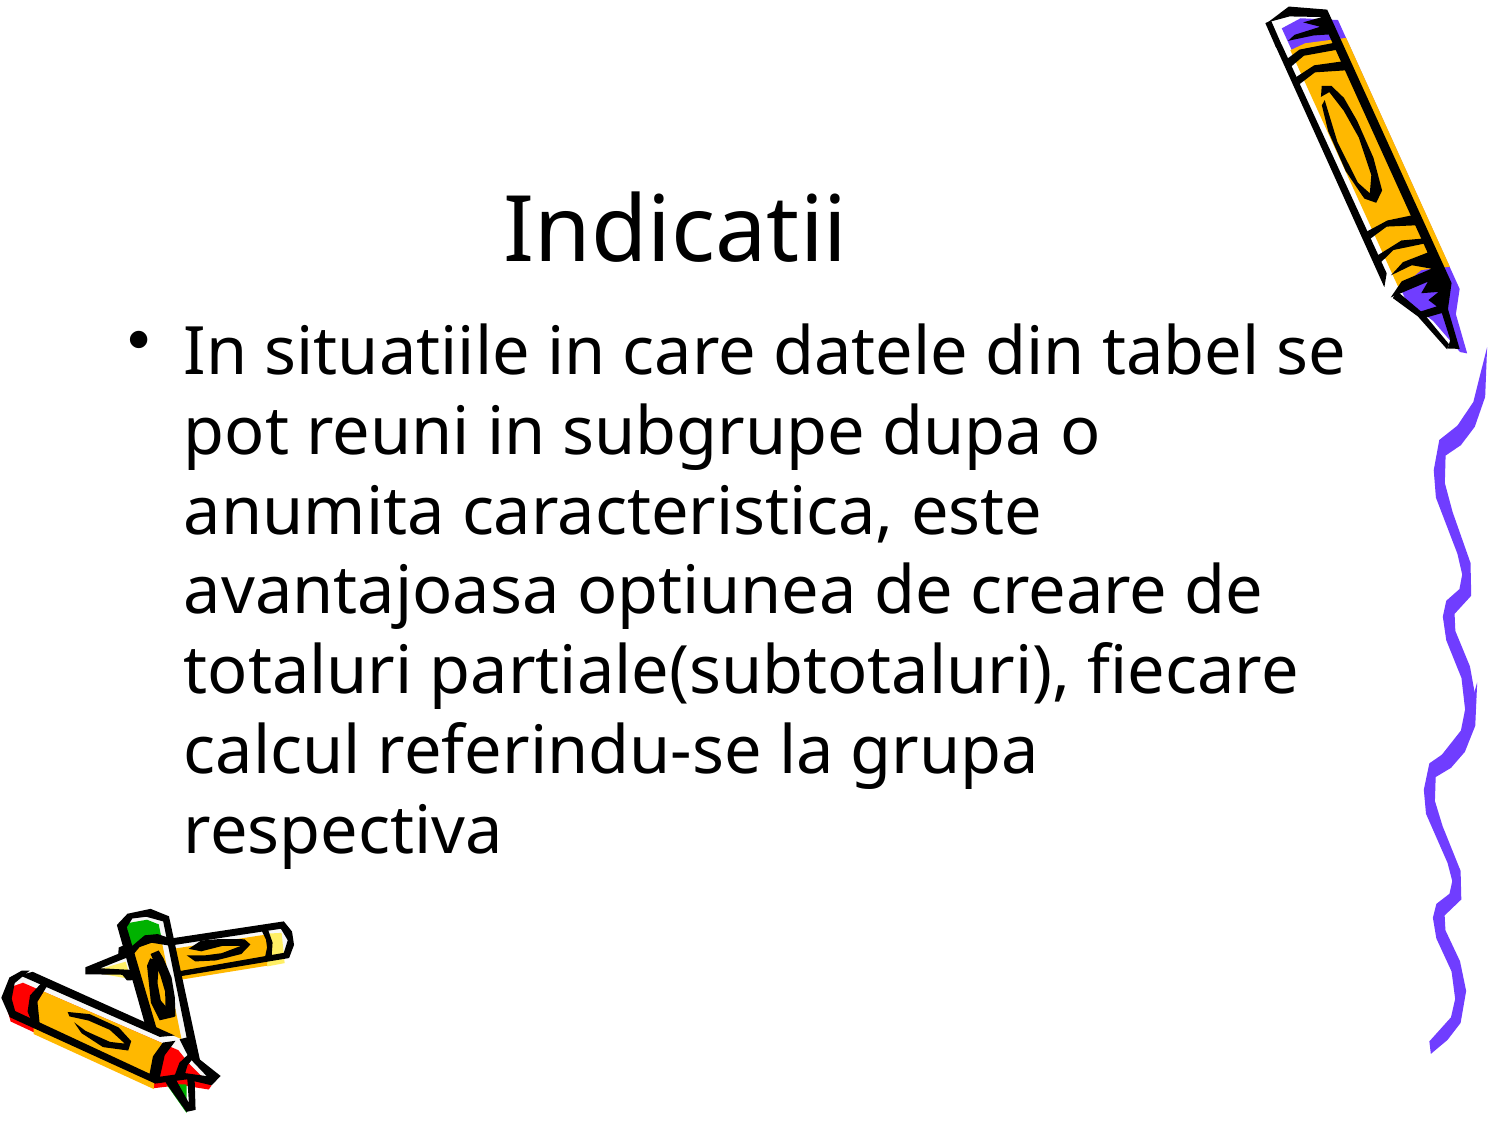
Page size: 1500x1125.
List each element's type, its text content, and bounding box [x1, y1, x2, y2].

list In situatiile in care datele din tabel se pot reuni in subgrupe dupa o anumita caracteristica, este avantajoasa optiunea de creare de totaluri partiale(subtotaluri), fiecare calcul referindu-se la grupa respectiva [112, 299, 1376, 901]
title Indicatii [112, 24, 1240, 288]
